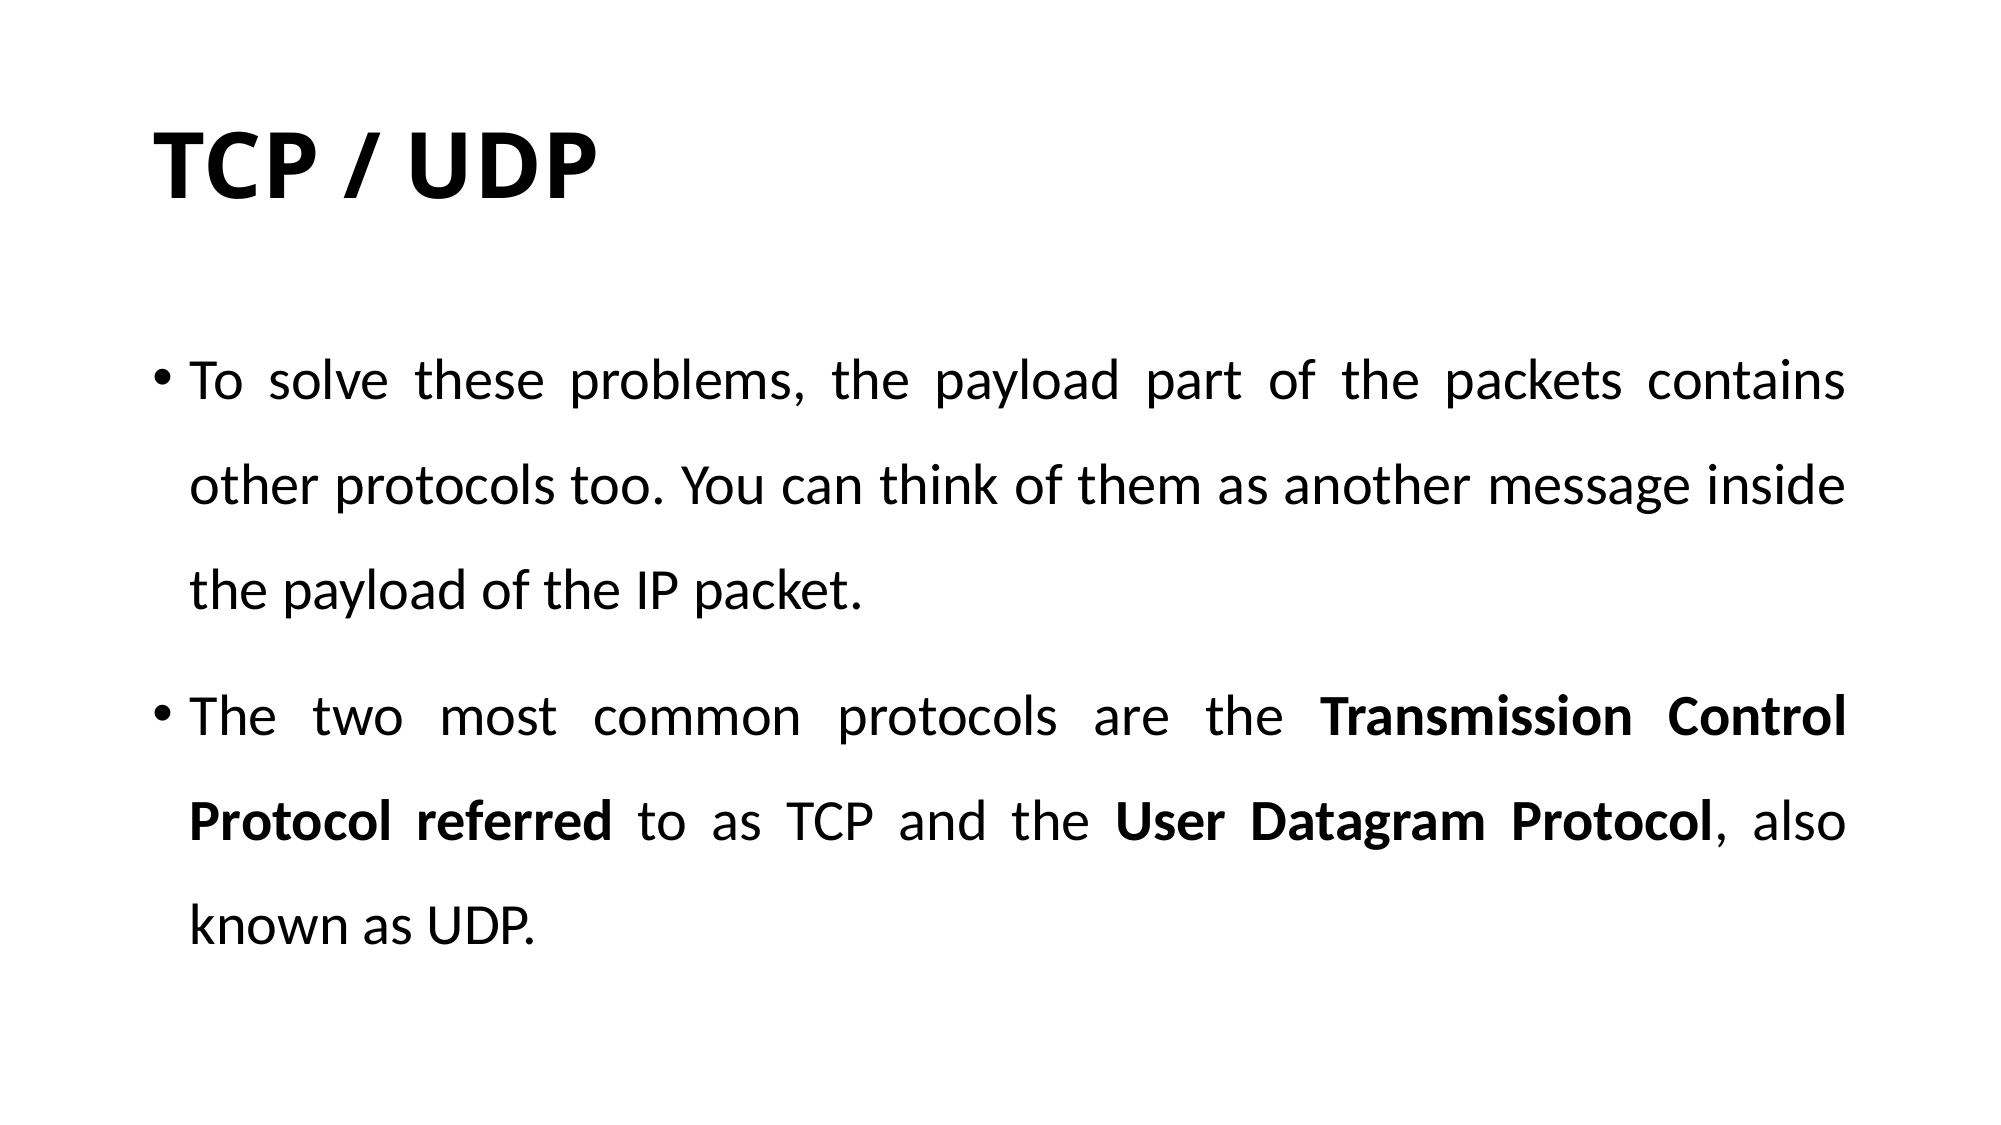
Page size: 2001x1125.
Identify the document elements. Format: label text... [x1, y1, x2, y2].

list To solve these problems, the payload part of the packets contains other protocols too. You can think of them as another message inside the payload of the IP packet. The two most common protocols are the Transmission Control Protocol referred to as TCP and the User Datagram Protocol, also known as UDP. [137, 299, 1863, 1014]
title TCP / UDP [137, 59, 1863, 278]
